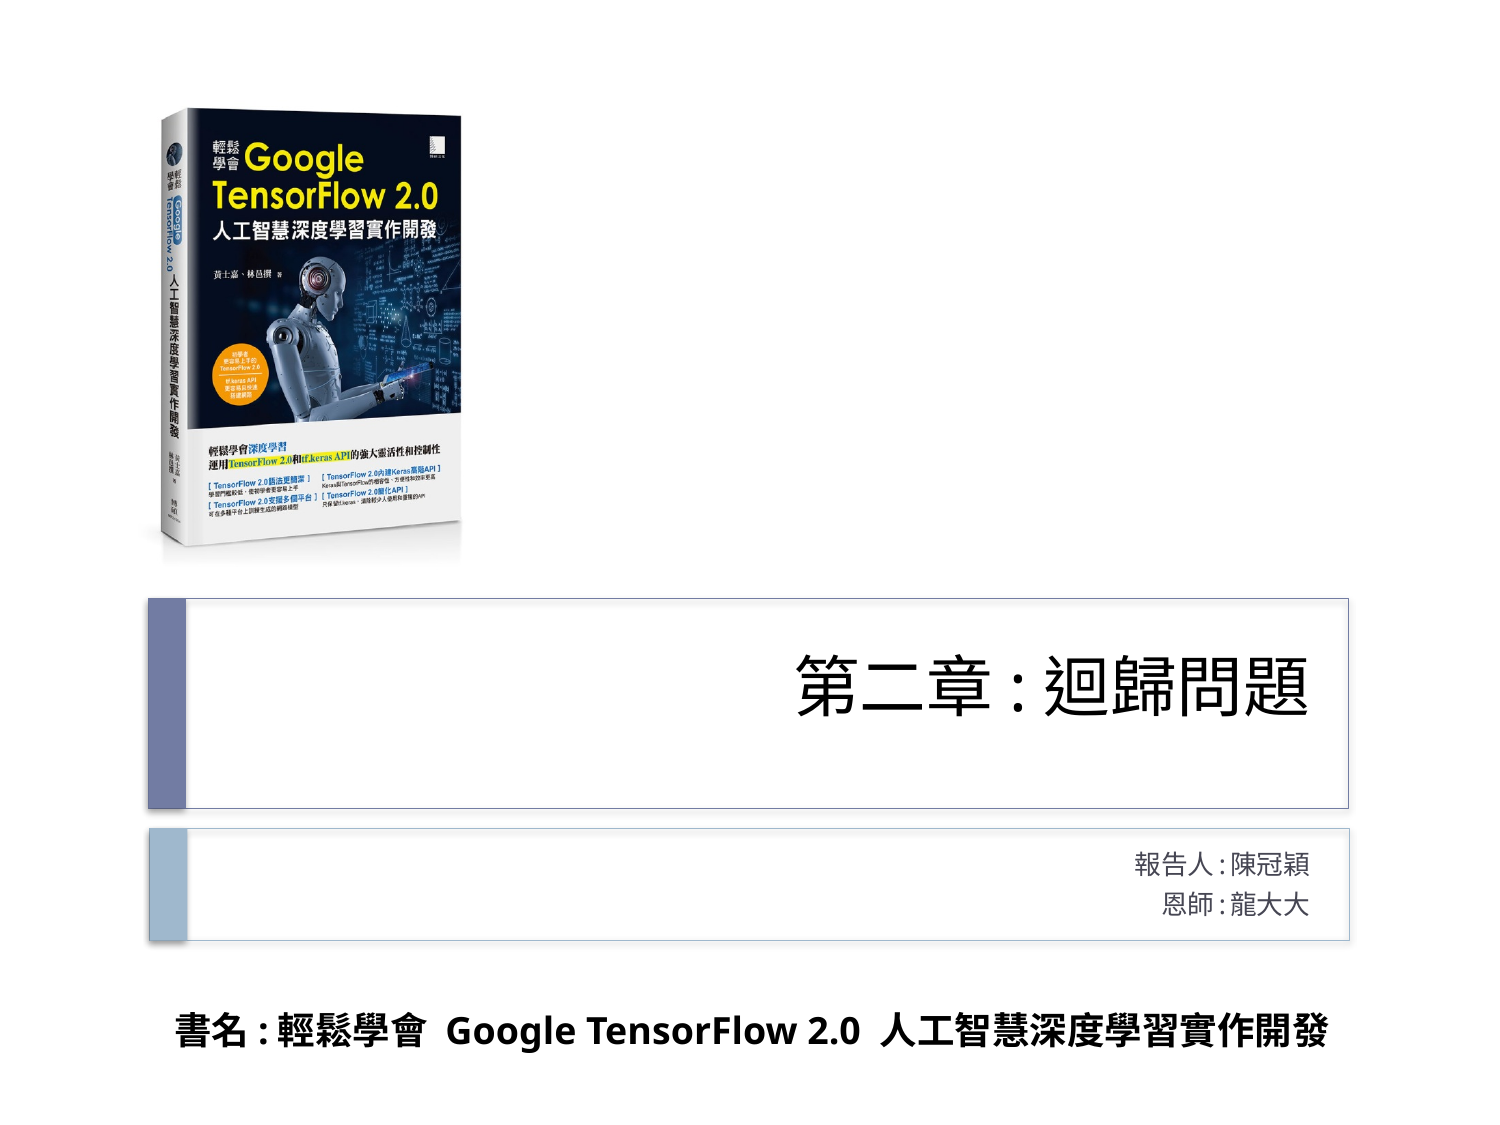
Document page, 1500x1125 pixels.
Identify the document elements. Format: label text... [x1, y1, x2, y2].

text_box 書名:輕鬆學會 Google TensorFlow 2.0 人工智慧深度學習實作開發 [159, 999, 1500, 1060]
title 第二章:迴歸問題 [200, 637, 1325, 800]
subtitle 報告人:陳冠穎 恩師:龍大大 [200, 840, 1325, 929]
picture [135, 89, 479, 571]
